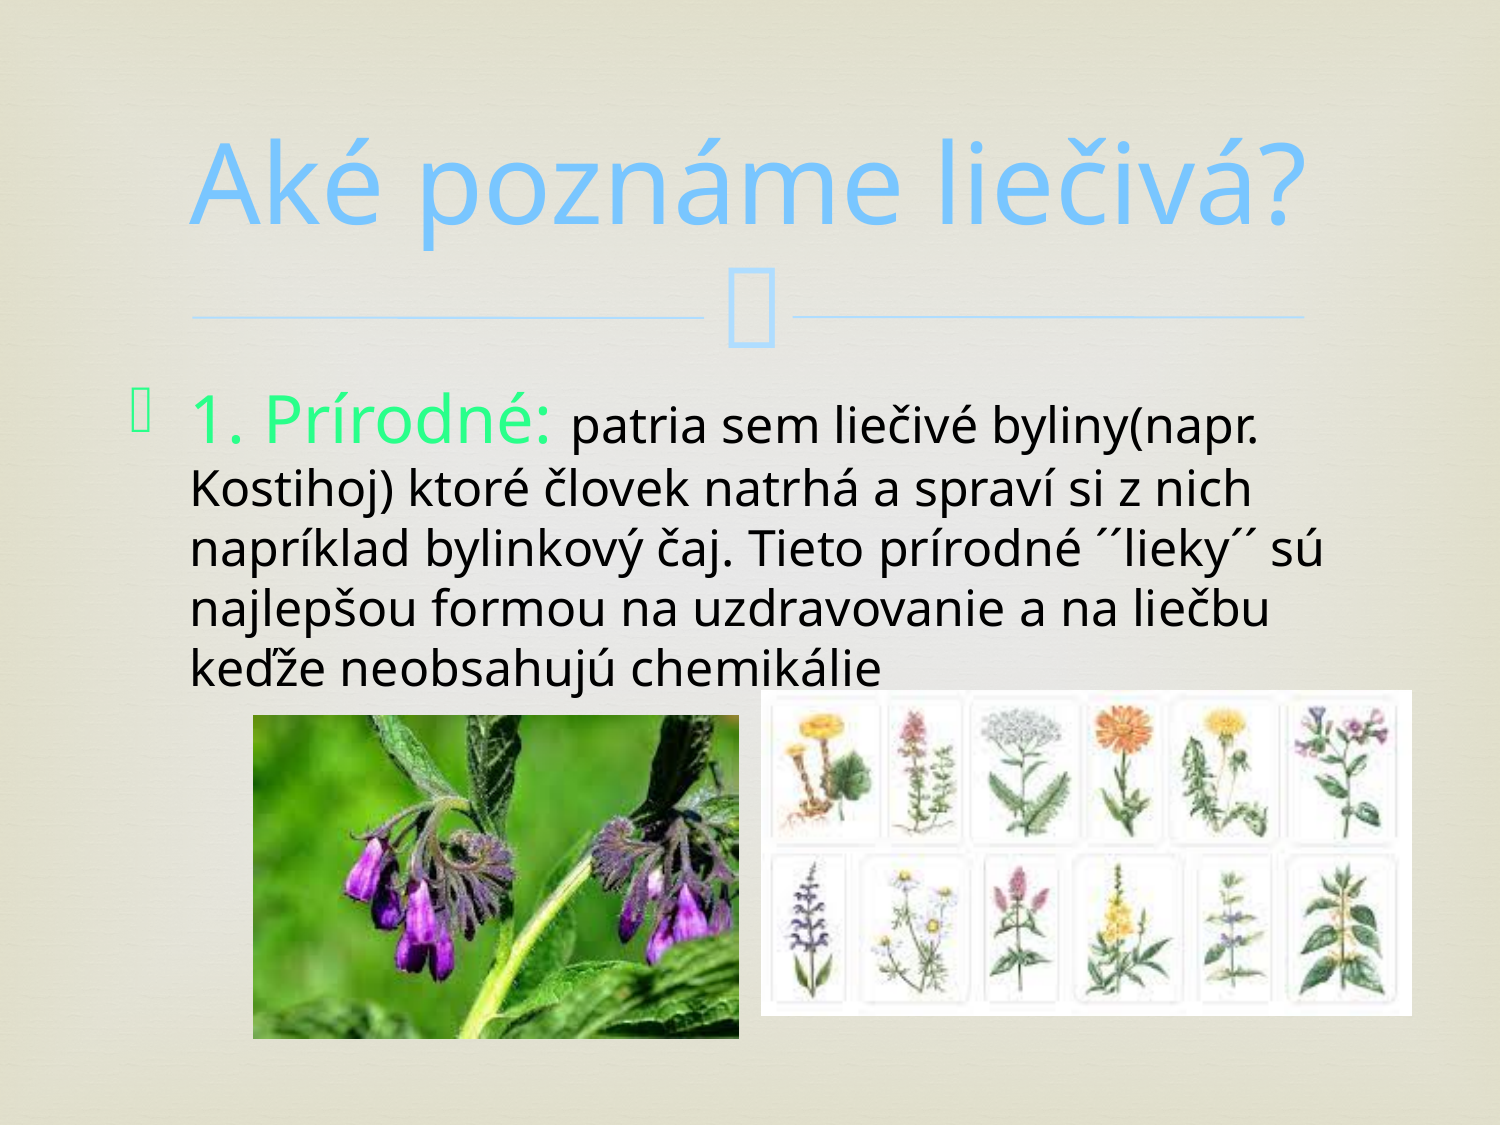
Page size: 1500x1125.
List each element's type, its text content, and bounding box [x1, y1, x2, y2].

title Aké poznáme liečivá? [112, 93, 1386, 267]
picture [253, 715, 739, 1039]
list 1. Prírodné: patria sem liečivé byliny(napr. Kostihoj) ktoré človek natrhá a spraví si z nich napríklad bylinkový čaj. Tieto prírodné ´´lieky´´ sú najlepšou formou na uzdravovanie a na liečbu keďže neobsahujú chemikálie [114, 368, 1386, 1005]
picture [761, 689, 1413, 1017]
